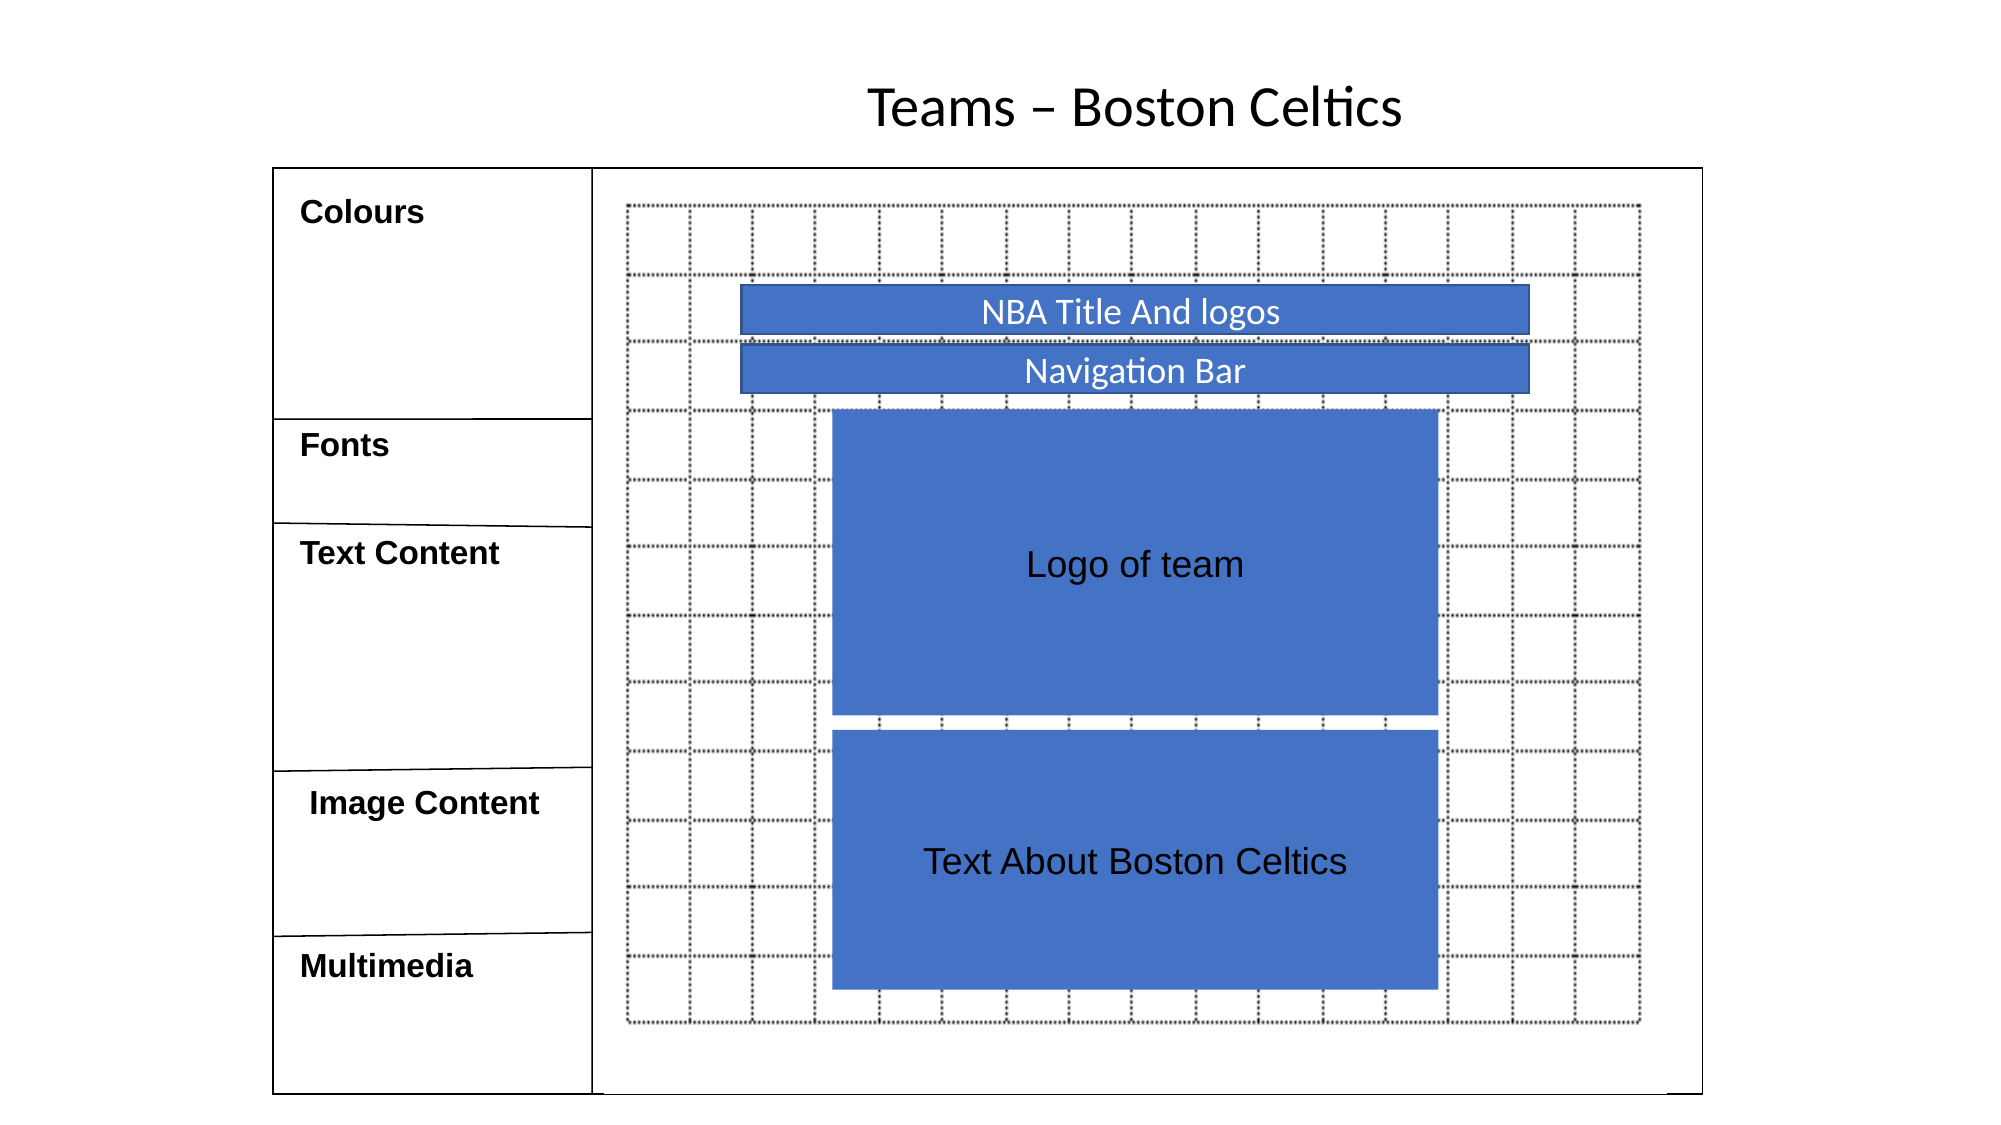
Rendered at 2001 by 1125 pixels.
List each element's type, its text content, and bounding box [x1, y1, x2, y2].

text_box Teams – Boston Celtics [852, 60, 1419, 146]
text_box Colours [285, 182, 479, 238]
text_box Fonts [285, 415, 479, 471]
text_box Text Content [285, 523, 582, 579]
text_box [272, 168, 592, 1094]
text_box Image Content [294, 773, 592, 829]
text_box Multimedia [285, 936, 582, 991]
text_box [604, 182, 1667, 1095]
text_box [593, 168, 1703, 1094]
